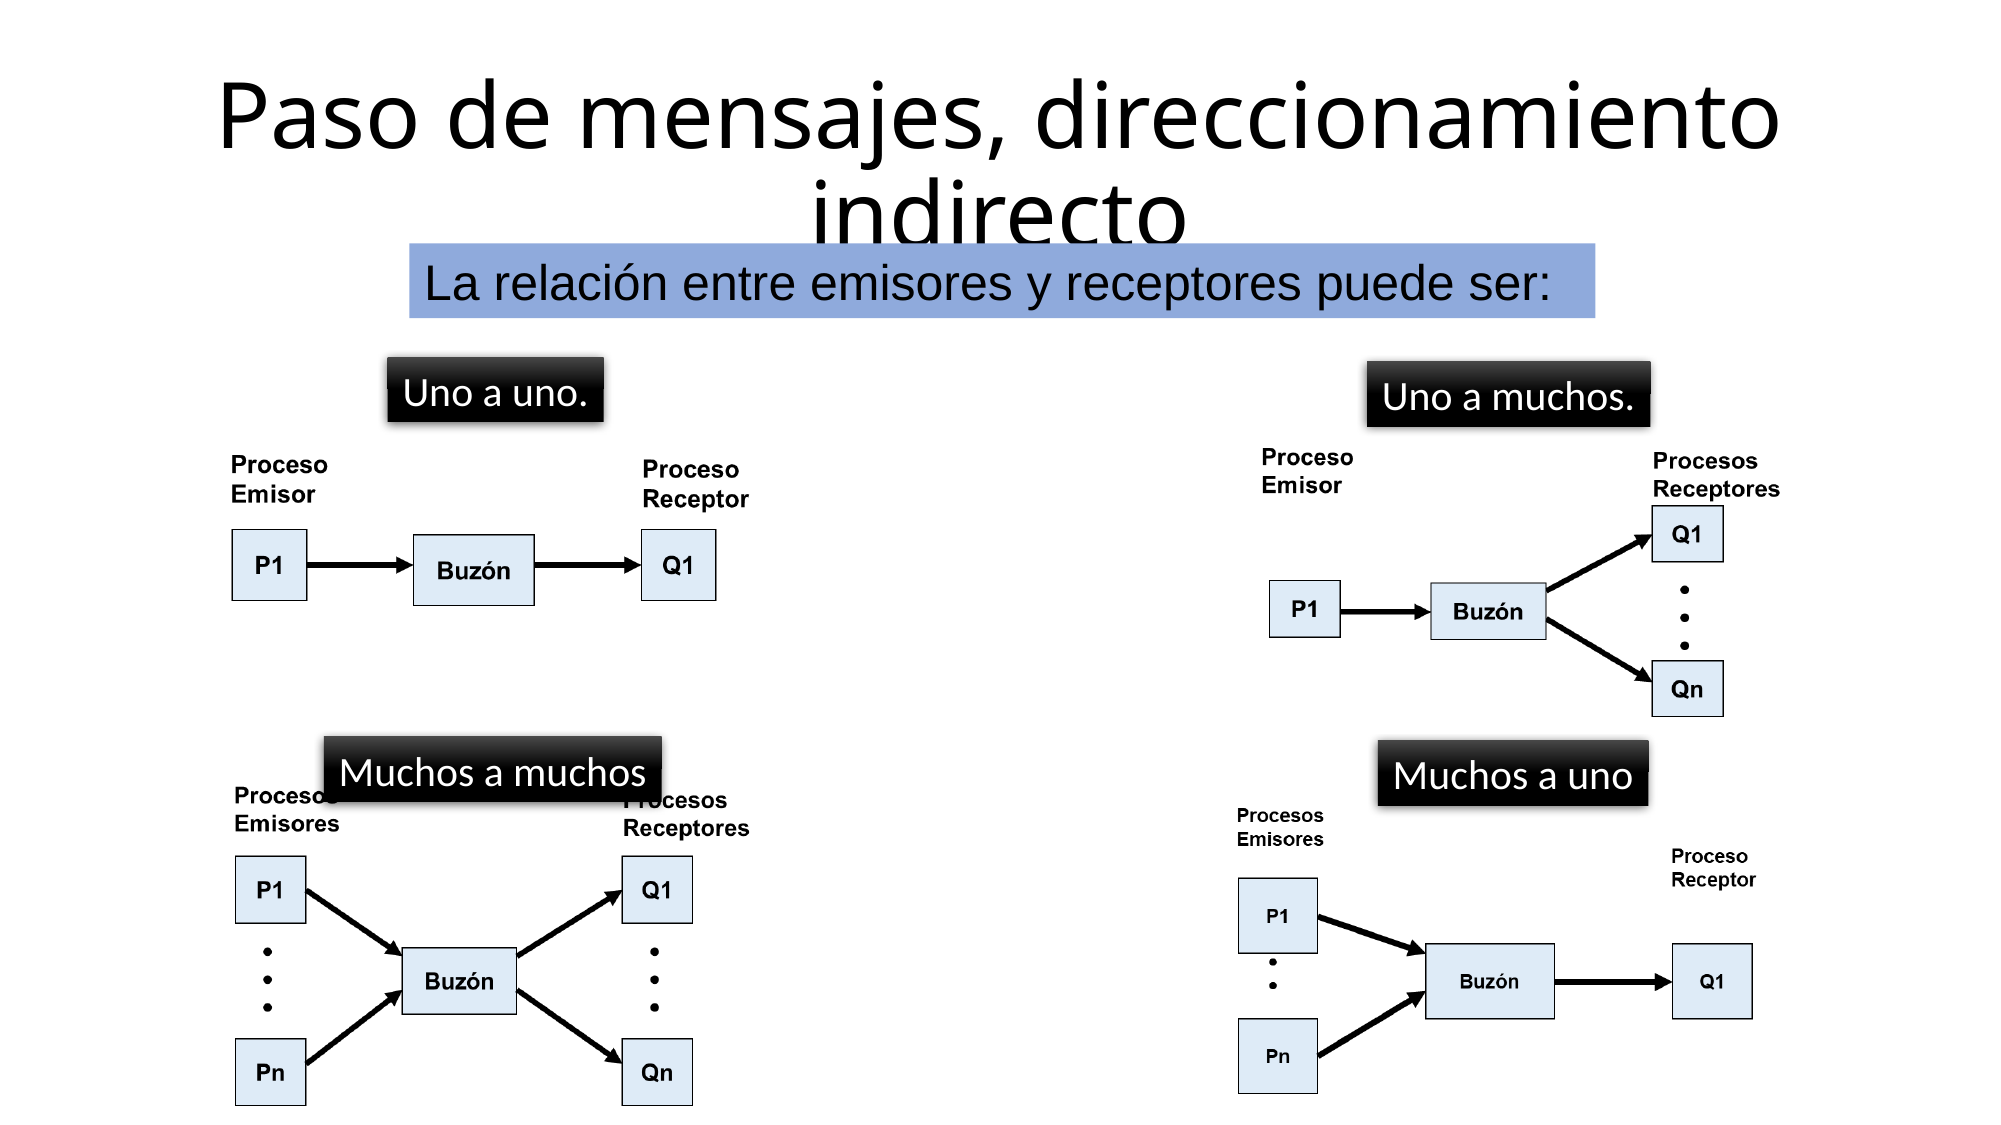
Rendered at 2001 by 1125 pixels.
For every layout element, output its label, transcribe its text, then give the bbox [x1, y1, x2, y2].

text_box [1224, 740, 1768, 1094]
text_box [215, 356, 764, 606]
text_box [219, 736, 764, 1106]
title Paso de mensajes, direccionamiento indirecto [137, 59, 1863, 278]
text_box La relación entre emisores y receptores puede ser: [409, 243, 1596, 319]
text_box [1246, 361, 1796, 717]
